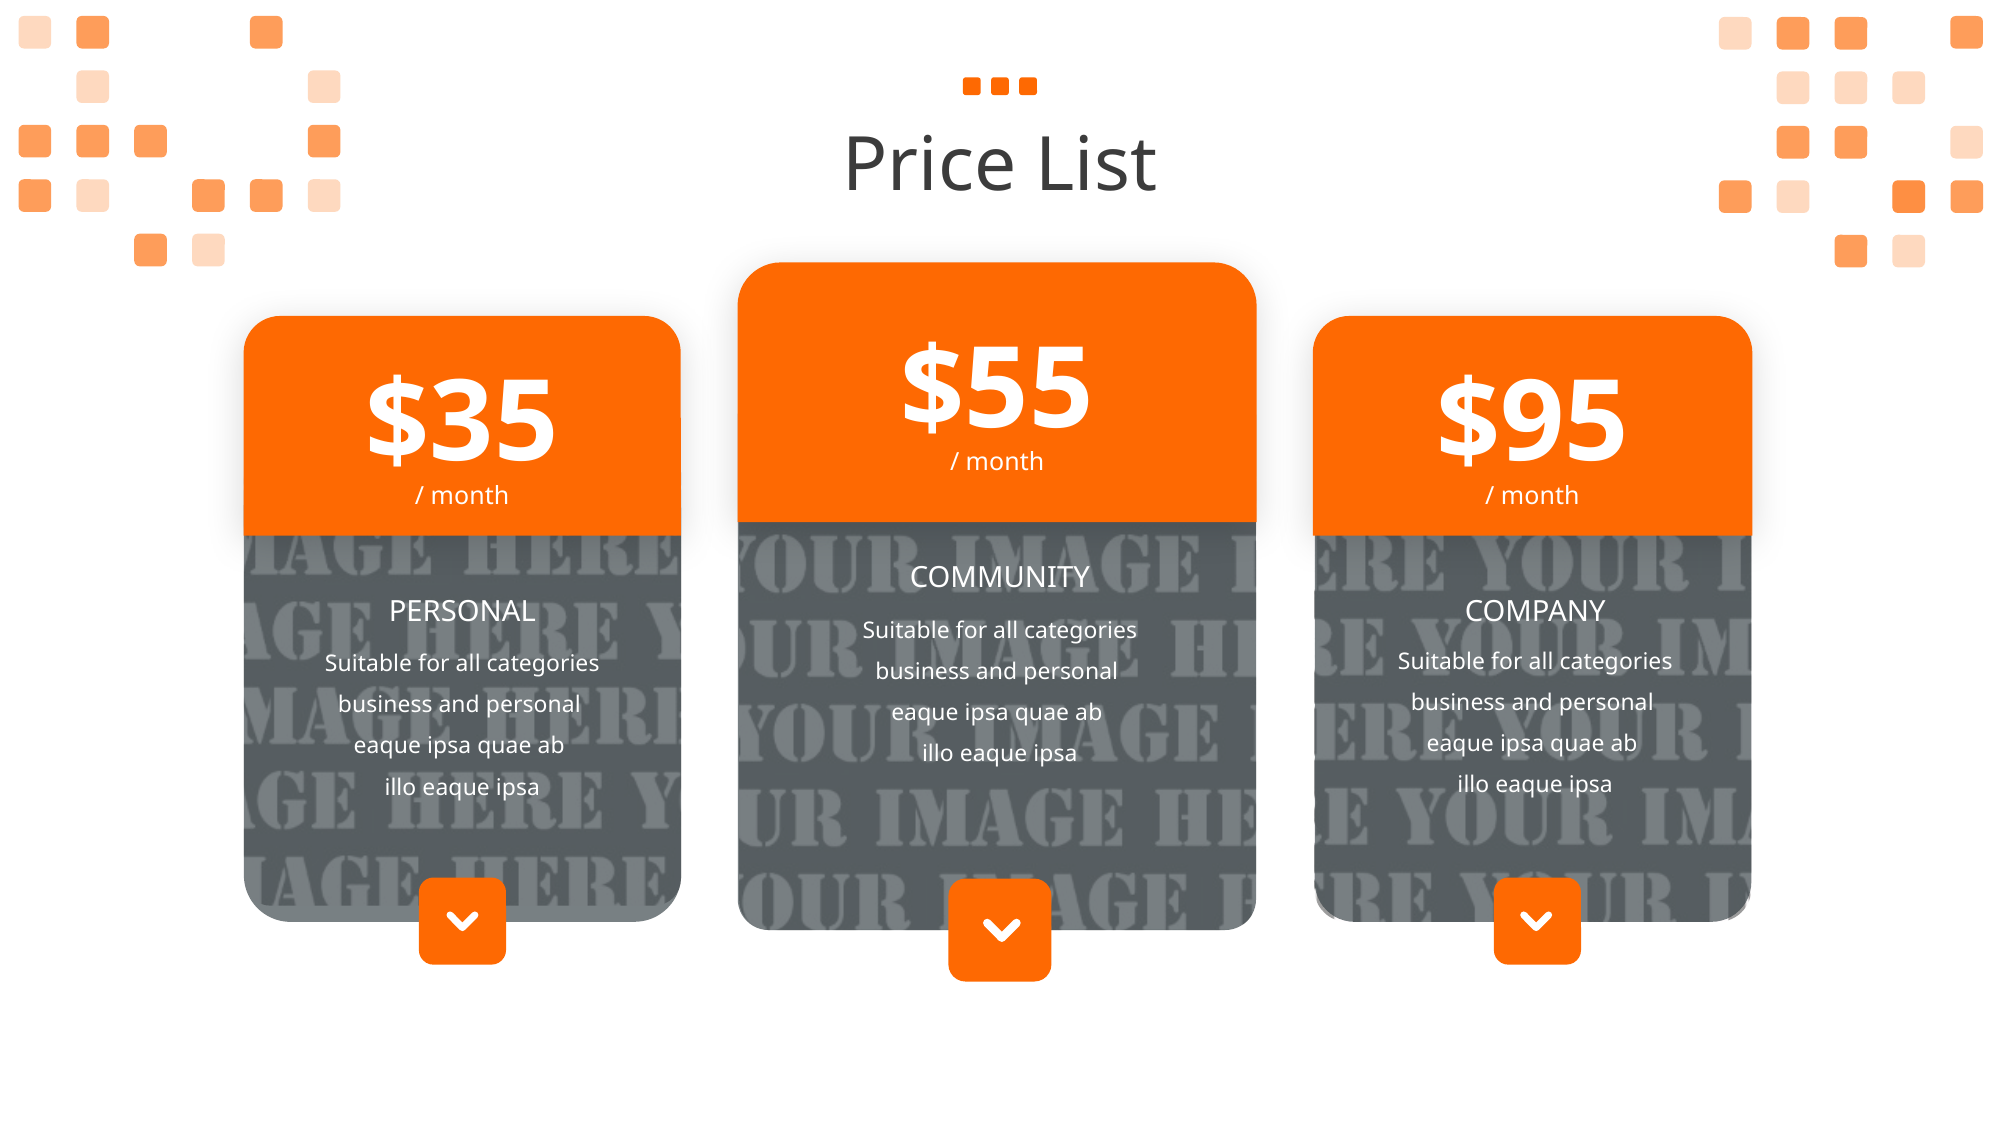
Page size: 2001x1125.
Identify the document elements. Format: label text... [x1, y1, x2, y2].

picture [243, 445, 682, 906]
text_box [242, 314, 682, 537]
picture [739, 386, 1257, 931]
text_box [736, 261, 1258, 524]
text_box [508, 906, 670, 922]
text_box [1311, 314, 1754, 537]
text_box / month [1449, 456, 1616, 461]
text_box [417, 906, 508, 966]
text_box $55 [864, 307, 1130, 386]
text_box [947, 931, 1053, 983]
text_box $35 [342, 340, 582, 445]
title Price List [137, 57, 1863, 276]
picture [1314, 461, 1752, 922]
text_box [1718, 15, 1984, 268]
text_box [18, 15, 341, 267]
text_box [255, 906, 417, 922]
text_box $95 [1410, 340, 1656, 461]
text_box [1492, 922, 1583, 966]
text_box [989, 931, 1015, 942]
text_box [962, 77, 1037, 96]
text_box [1525, 922, 1547, 932]
text_box [446, 911, 479, 932]
